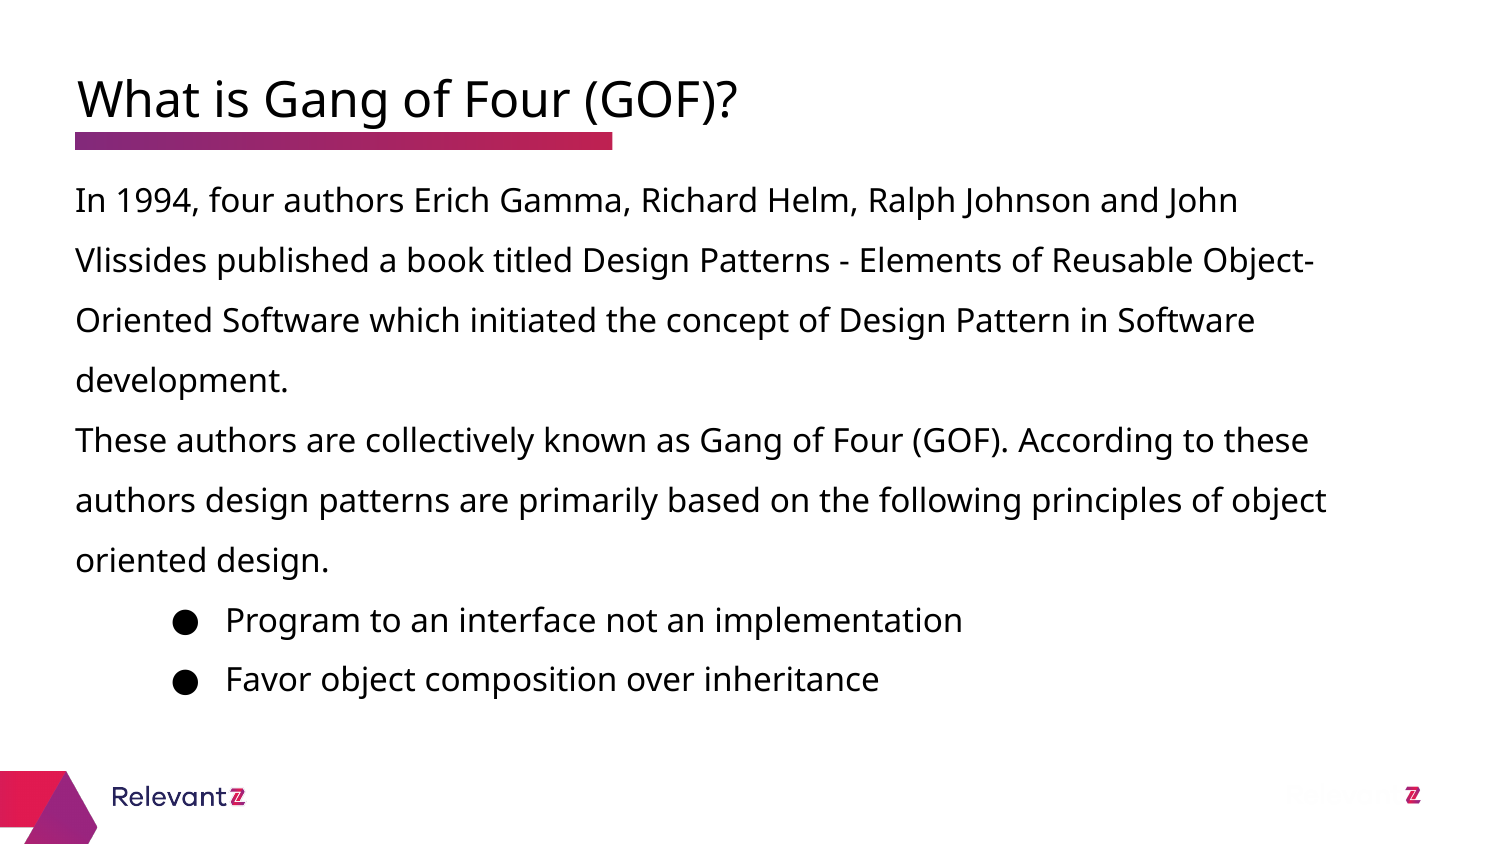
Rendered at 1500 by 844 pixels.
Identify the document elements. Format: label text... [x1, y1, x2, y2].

picture [1284, 782, 1425, 810]
picture [0, 769, 101, 844]
text_box What is Gang of Four (GOF)? [62, 52, 1243, 143]
title In 1994, four authors Erich Gamma, Richard Helm, Ralph Johnson and John Vlissides published a book titled Design Patterns - Elements of Reusable Object-Oriented Software which initiated the concept of Design Pattern in Software development. These authors are collectively known as Gang of Four (GOF). According to these authors design patterns are primarily based on the following principles of object oriented design. Program to an interface not an implementation Favor object composition over inheritance [75, 159, 1366, 660]
picture [109, 782, 250, 810]
